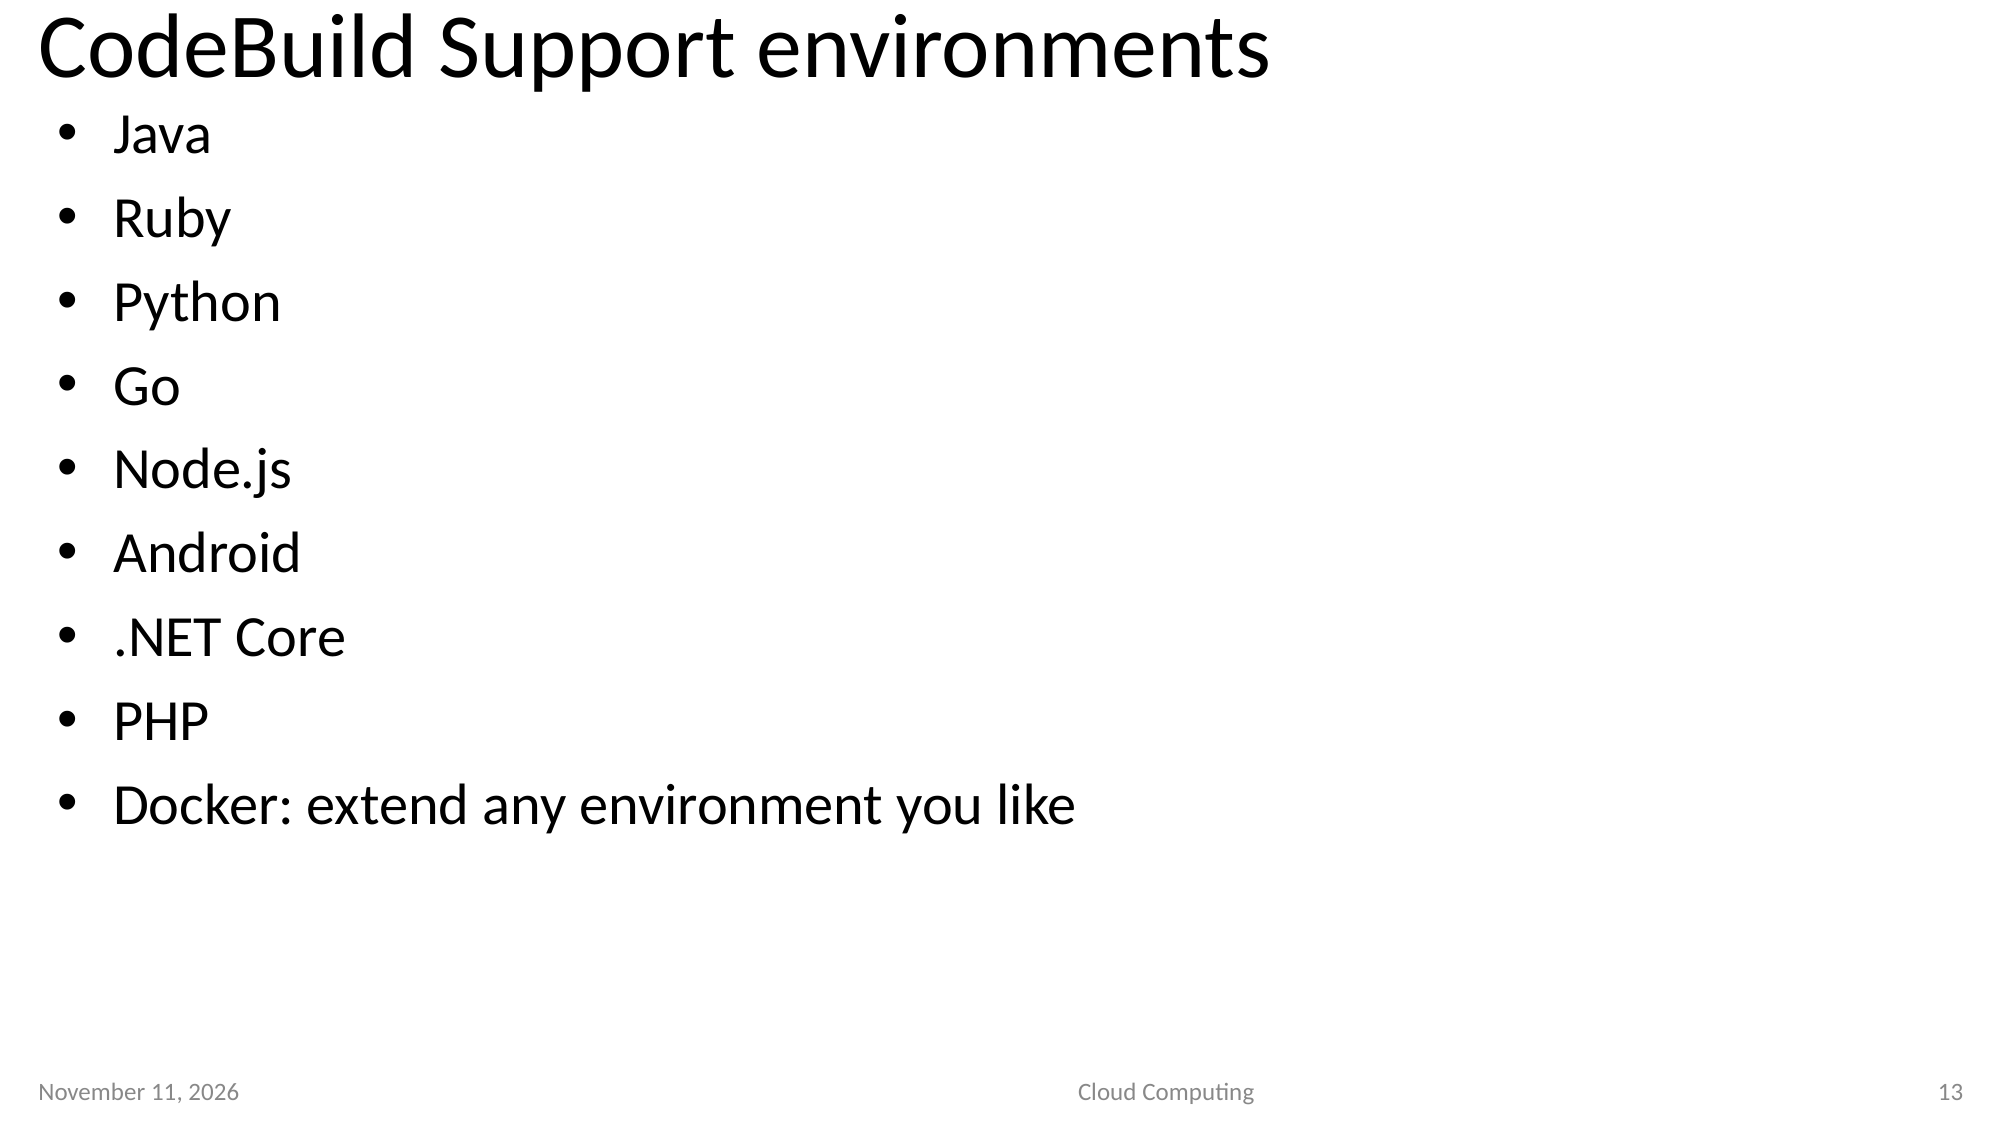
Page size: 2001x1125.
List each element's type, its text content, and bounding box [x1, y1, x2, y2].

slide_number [23, 1060, 474, 1121]
title CodeBuild Support environments [23, 0, 1979, 95]
list Java Ruby Python Go Node.js Android .NET Core PHP Docker: extend any environment you like [23, 95, 1979, 1061]
footer Cloud Computing [483, 1060, 1850, 1121]
slide_number 13 [1859, 1060, 1979, 1121]
